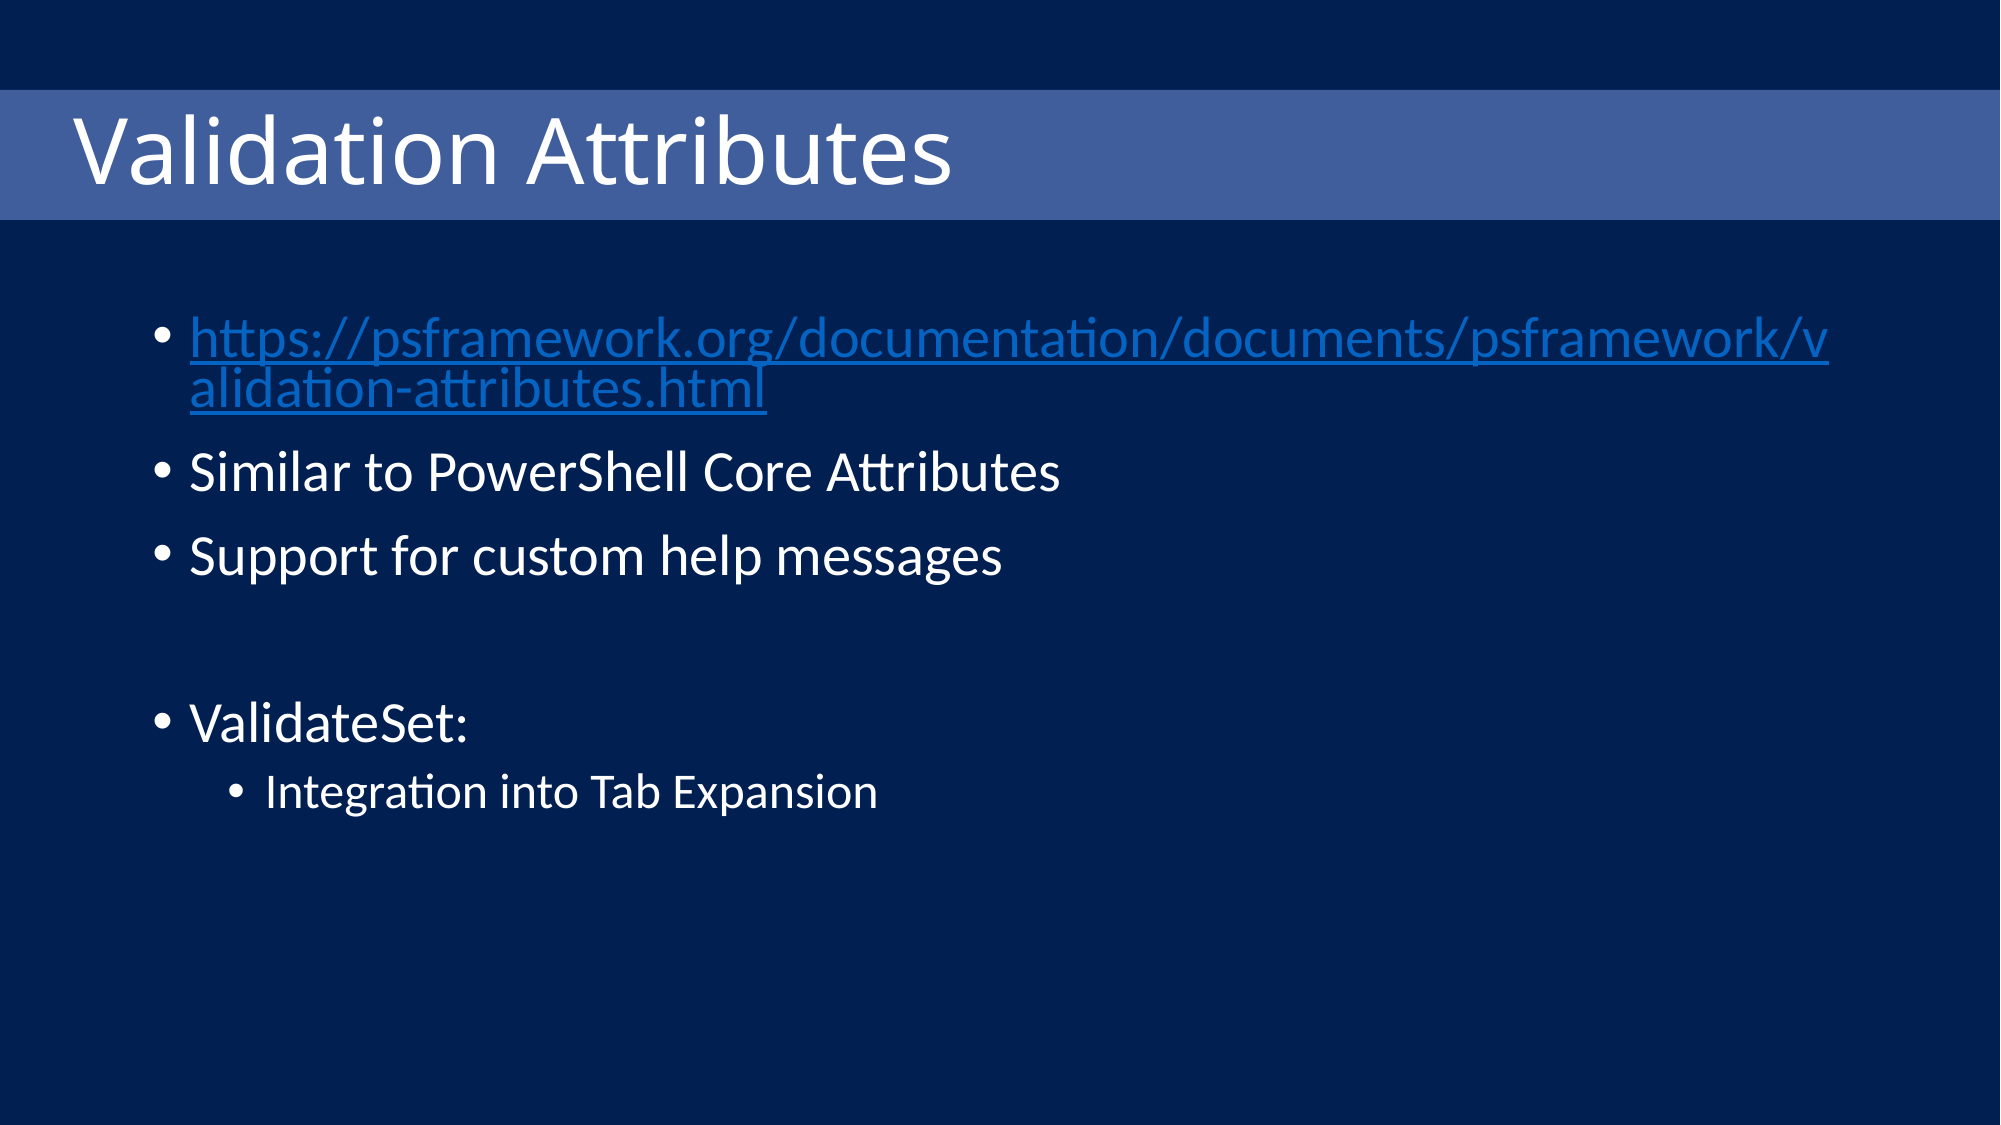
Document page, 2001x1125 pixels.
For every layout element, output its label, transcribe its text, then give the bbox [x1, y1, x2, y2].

text_box Validation Attributes [0, 89, 2000, 220]
list https://psframework.org/documentation/documents/psframework/validation-attributes.html Similar to PowerShell Core Attributes Support for custom help messages ValidateSet: Integration into Tab Expansion [137, 299, 1863, 1014]
